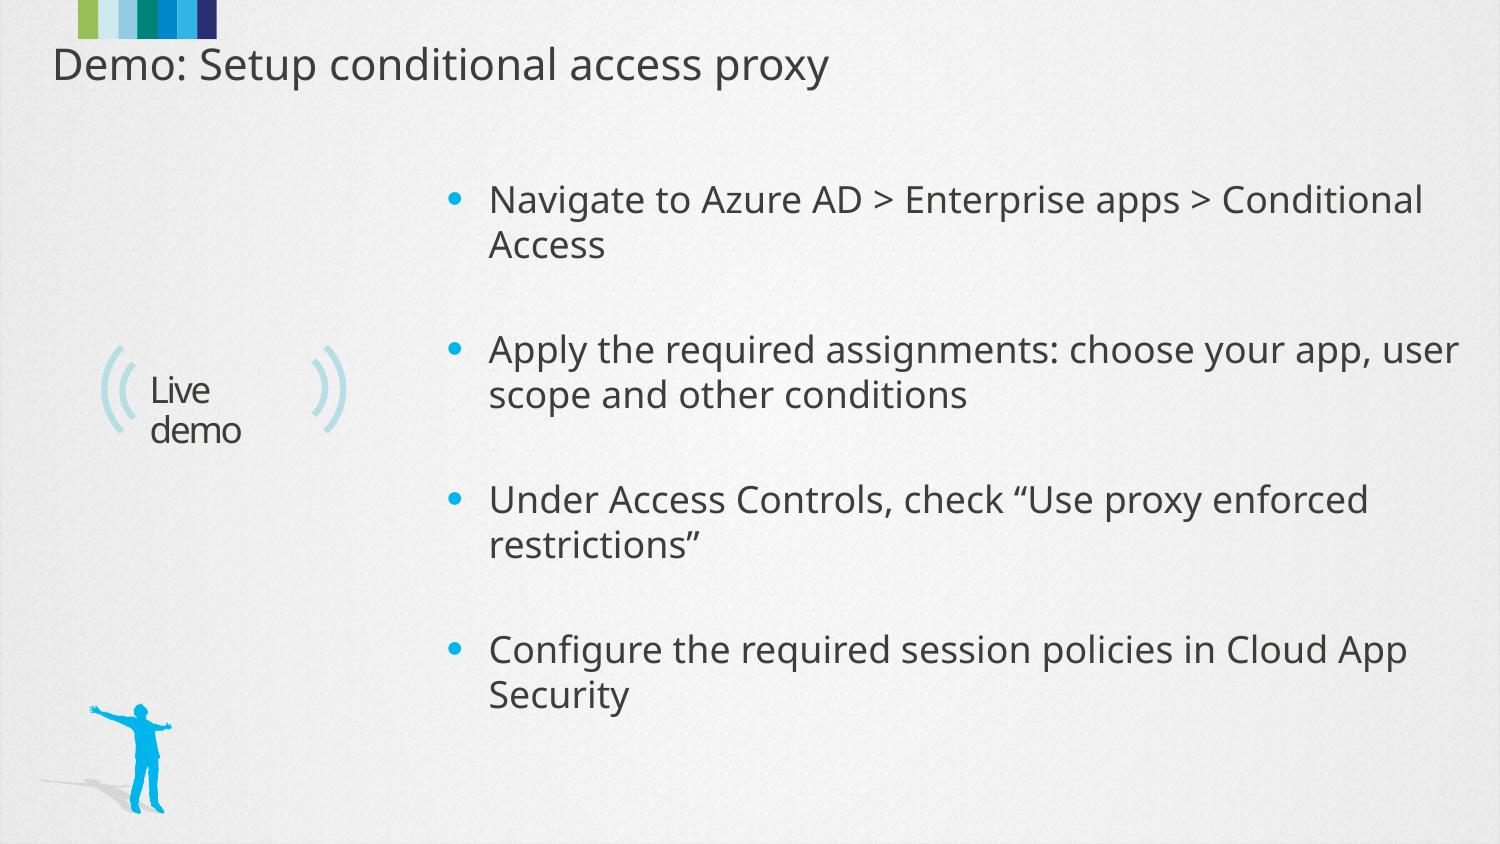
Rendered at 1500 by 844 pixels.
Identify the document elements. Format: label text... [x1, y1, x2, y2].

text_box Demo: Setup conditional access proxy [37, 29, 1042, 150]
list Navigate to Azure AD > Enterprise apps > Conditional Access Apply the required assignments: choose your app, user scope and other conditions Under Access Controls, check “Use proxy enforced restrictions” Configure the required session policies in Cloud App Security [431, 168, 1500, 746]
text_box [104, 329, 344, 450]
picture [0, 0, 1500, 844]
